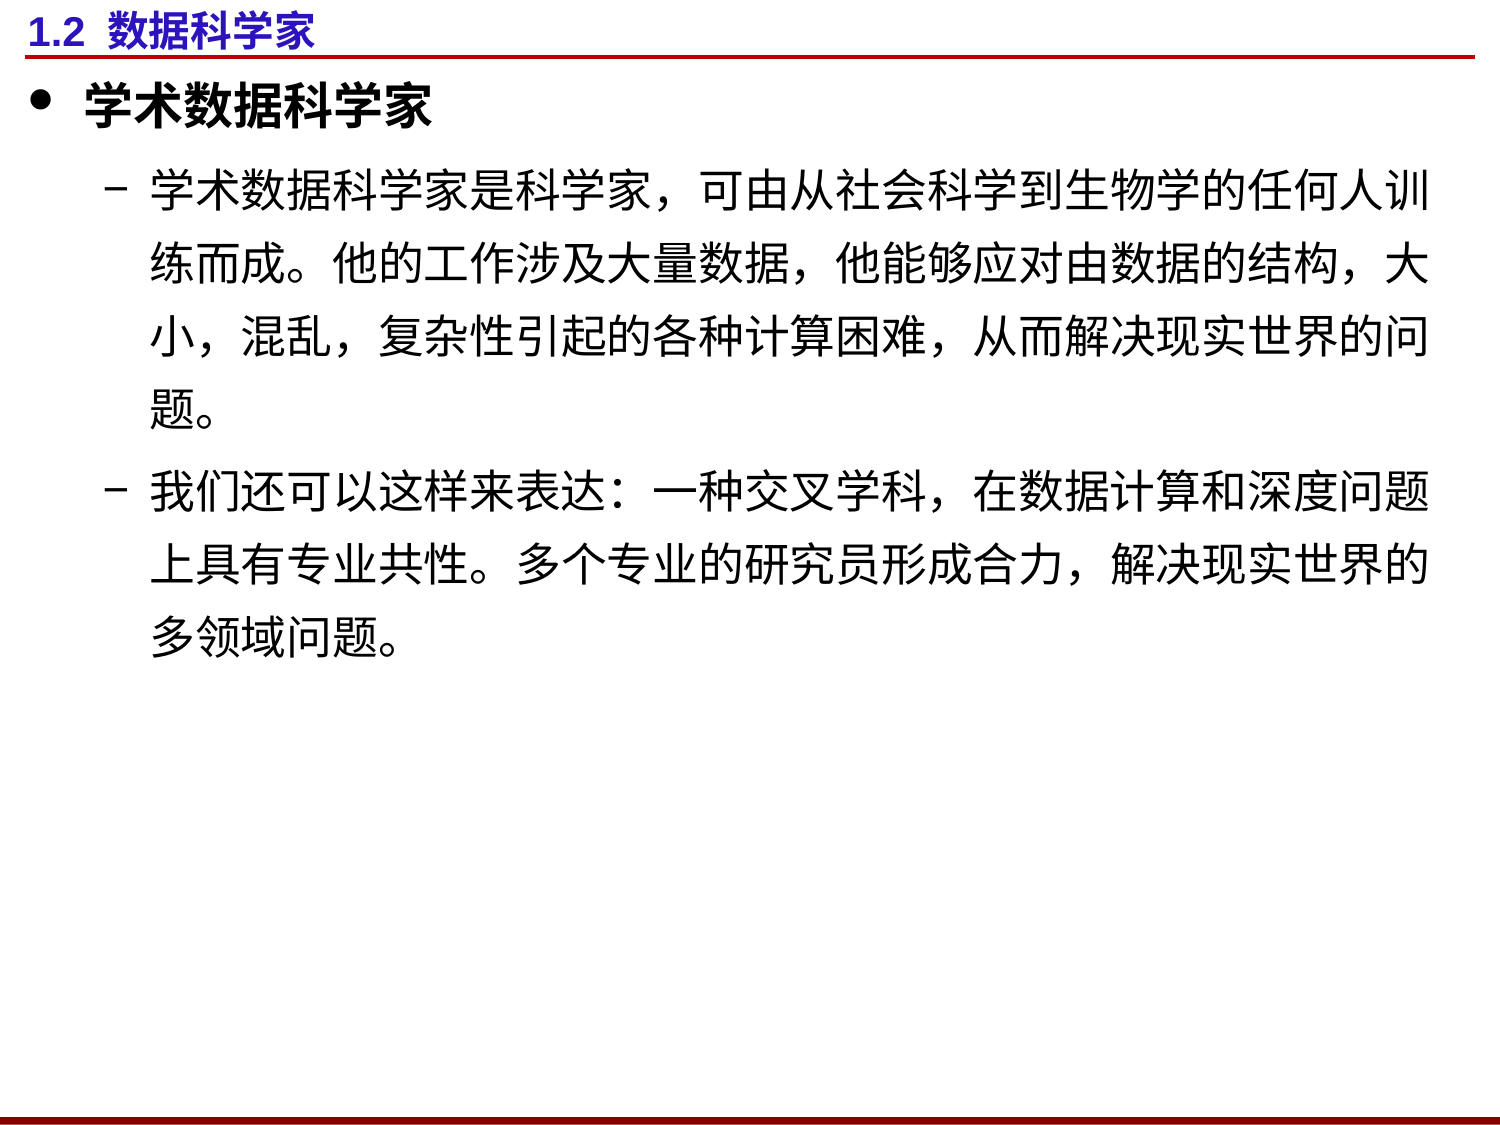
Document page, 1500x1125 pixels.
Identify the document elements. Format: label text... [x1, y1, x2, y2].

title 1.2 数据科学家 [12, 6, 1304, 53]
list 学术数据科学家 学术数据科学家是科学家，可由从社会科学到生物学的任何人训练而成。他的工作涉及大量数据，他能够应对由数据的结构，大小，混乱，复杂性引起的各种计算困难，从而解决现实世界的问题。 我们还可以这样来表达：一种交叉学科，在数据计算和深度问题上具有专业共性。多个专业的研究员形成合力，解决现实世界的多领域问题。 [12, 54, 1488, 1113]
